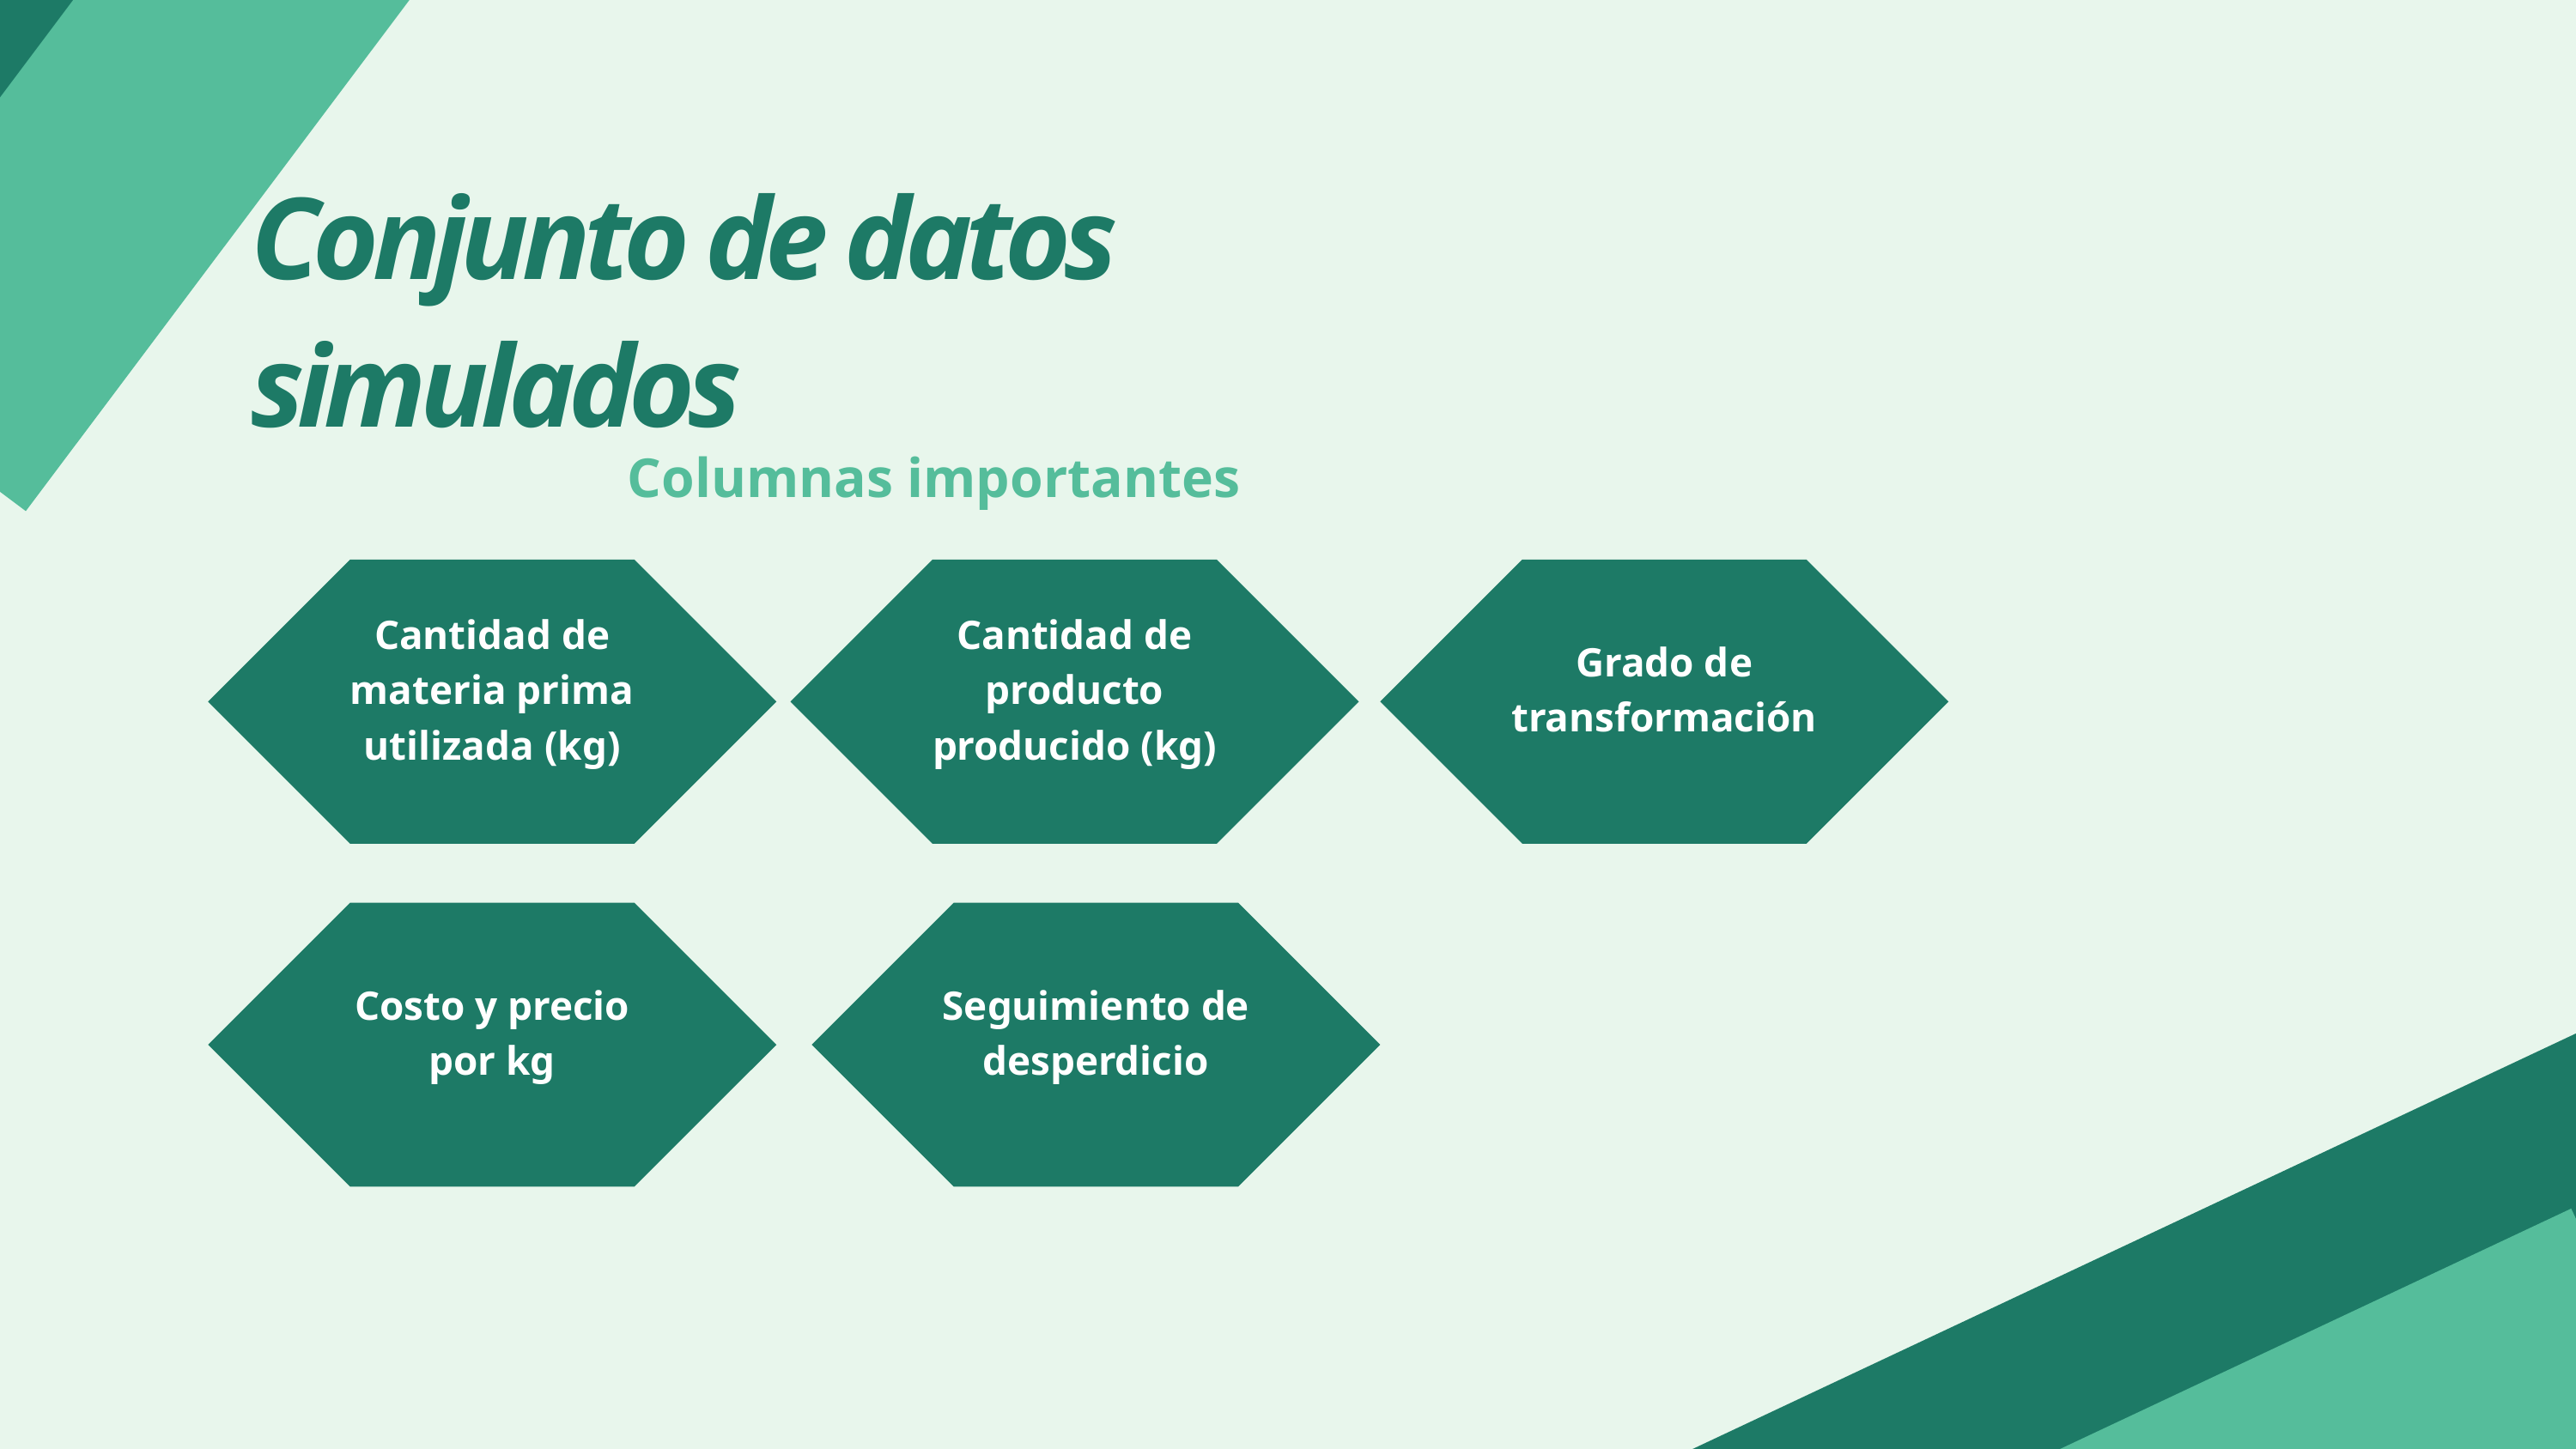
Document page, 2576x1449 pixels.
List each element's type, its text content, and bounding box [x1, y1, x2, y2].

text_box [208, 902, 777, 1187]
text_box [790, 559, 1359, 845]
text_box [1380, 559, 1949, 845]
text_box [811, 902, 1381, 1187]
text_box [208, 559, 777, 845]
text_box Columnas importantes [627, 438, 1480, 509]
text_box Conjunto de datos simulados [286, 155, 1121, 450]
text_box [0, 0, 283, 477]
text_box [1901, 919, 2517, 1449]
